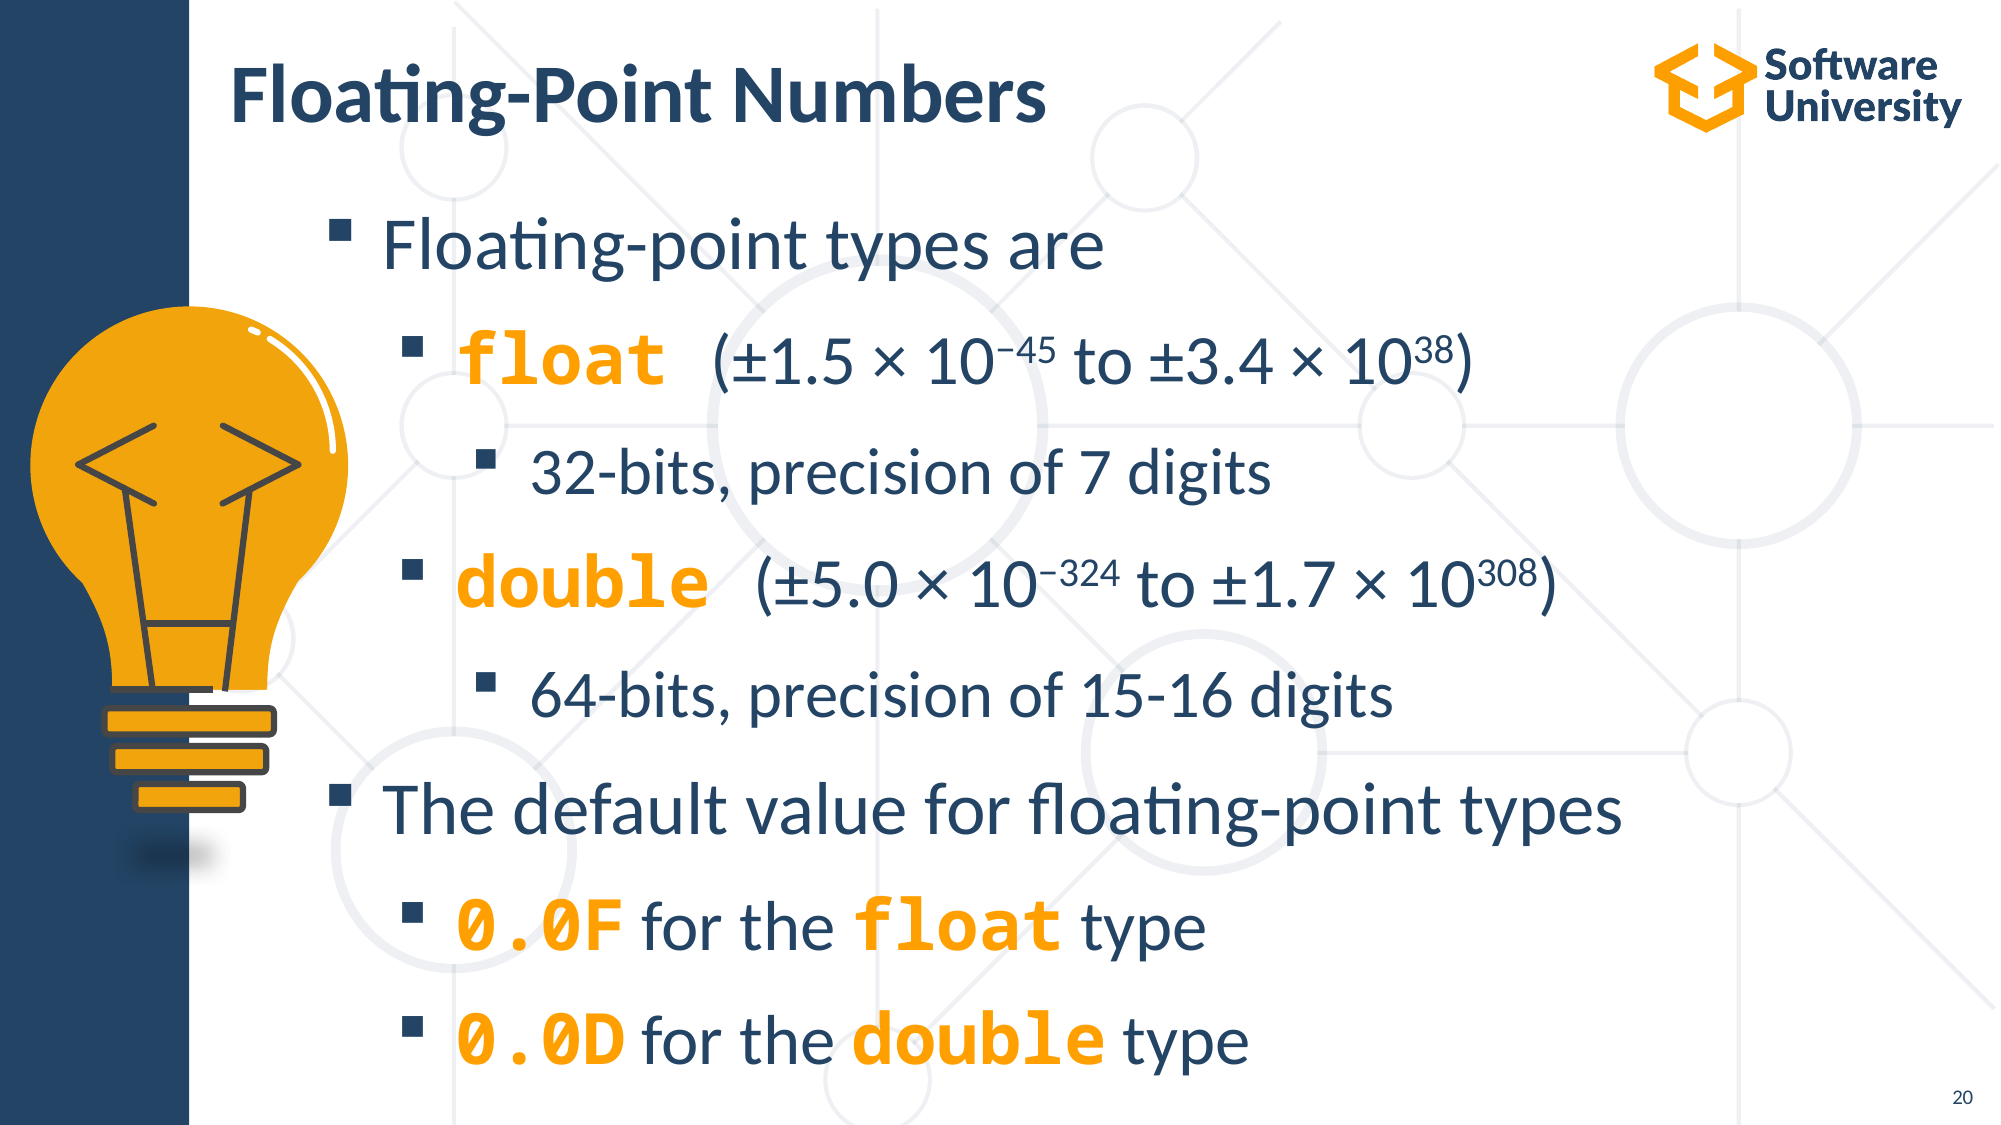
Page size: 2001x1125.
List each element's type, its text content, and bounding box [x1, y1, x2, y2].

list Floating-point types are float (±1.5 × 10−45 to ±3.4 × 1038) 32-bits, precision of 7 digits double (±5.0 × 10−324 to ±1.7 × 10308) 64-bits, precision of 15-16 digits The default value for floating-point types 0.0F for the float type 0.0D for the double type [306, 183, 1968, 1094]
picture [1641, 31, 1973, 145]
title Floating-Point Numbers [212, 16, 1628, 162]
slide_number 20 [1927, 1067, 1989, 1117]
